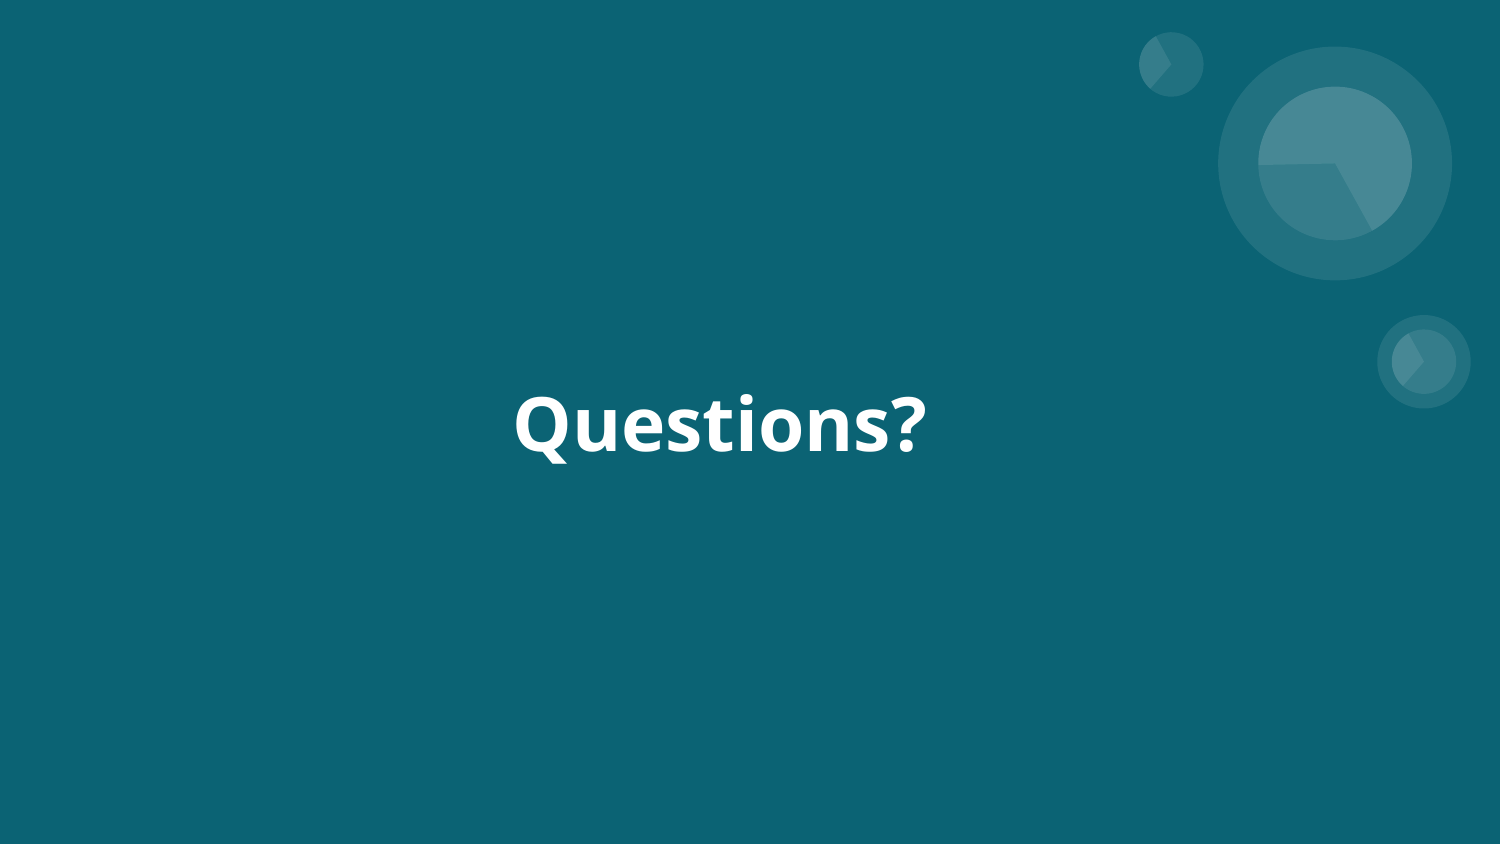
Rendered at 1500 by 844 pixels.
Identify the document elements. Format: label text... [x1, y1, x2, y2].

title Questions? [239, 128, 1201, 715]
